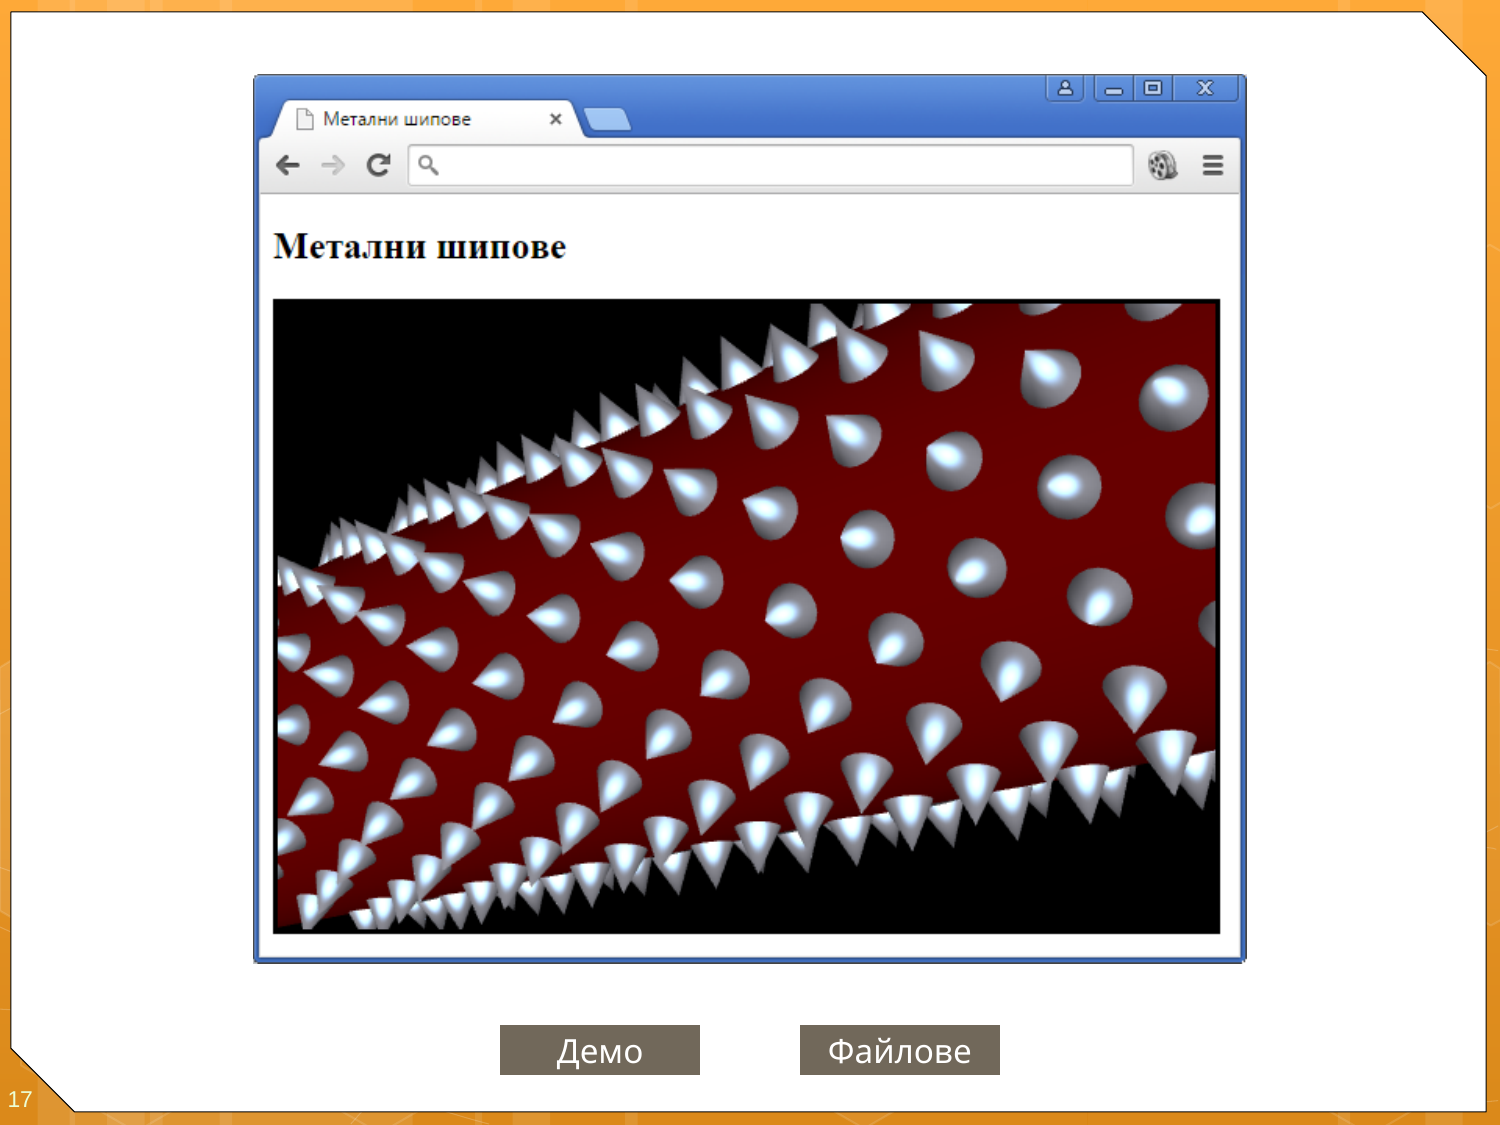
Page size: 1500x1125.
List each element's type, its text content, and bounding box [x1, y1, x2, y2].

text_box Файлове [799, 1024, 1001, 1076]
text_box Демо [499, 1024, 701, 1076]
picture [252, 74, 1248, 965]
slide_number 17 [0, 1065, 88, 1125]
